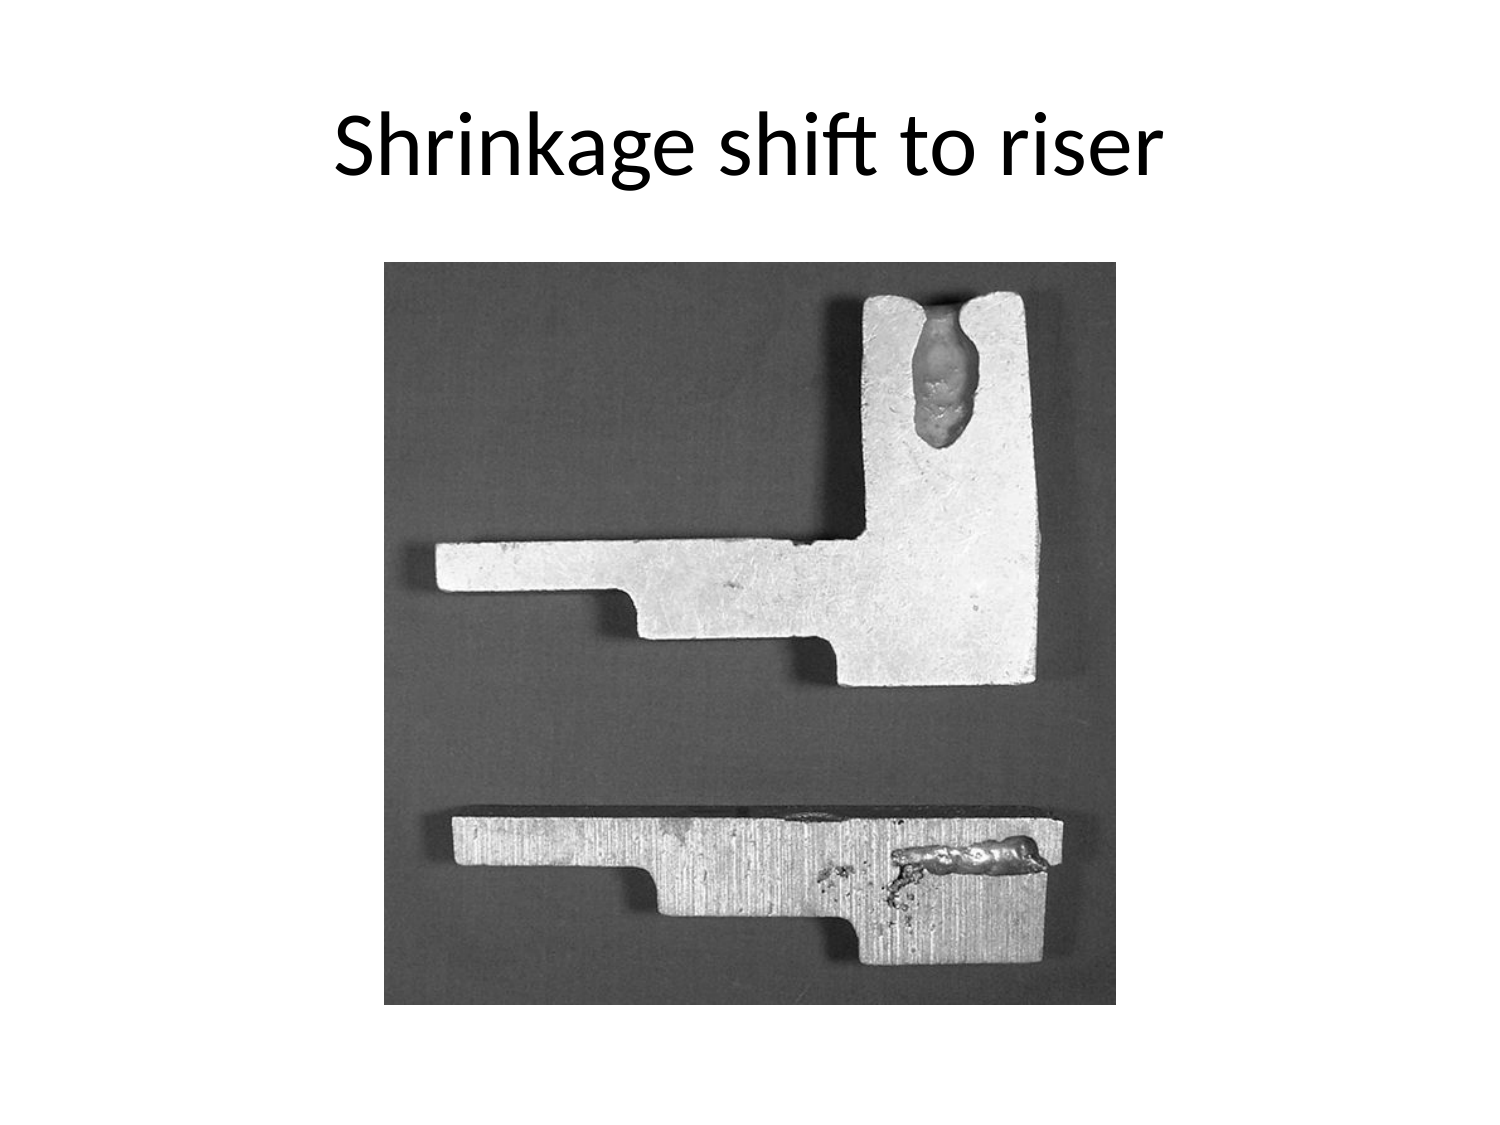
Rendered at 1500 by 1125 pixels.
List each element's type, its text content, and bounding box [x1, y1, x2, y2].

title Shrinkage shift to riser [75, 45, 1425, 233]
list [384, 262, 1116, 1006]
